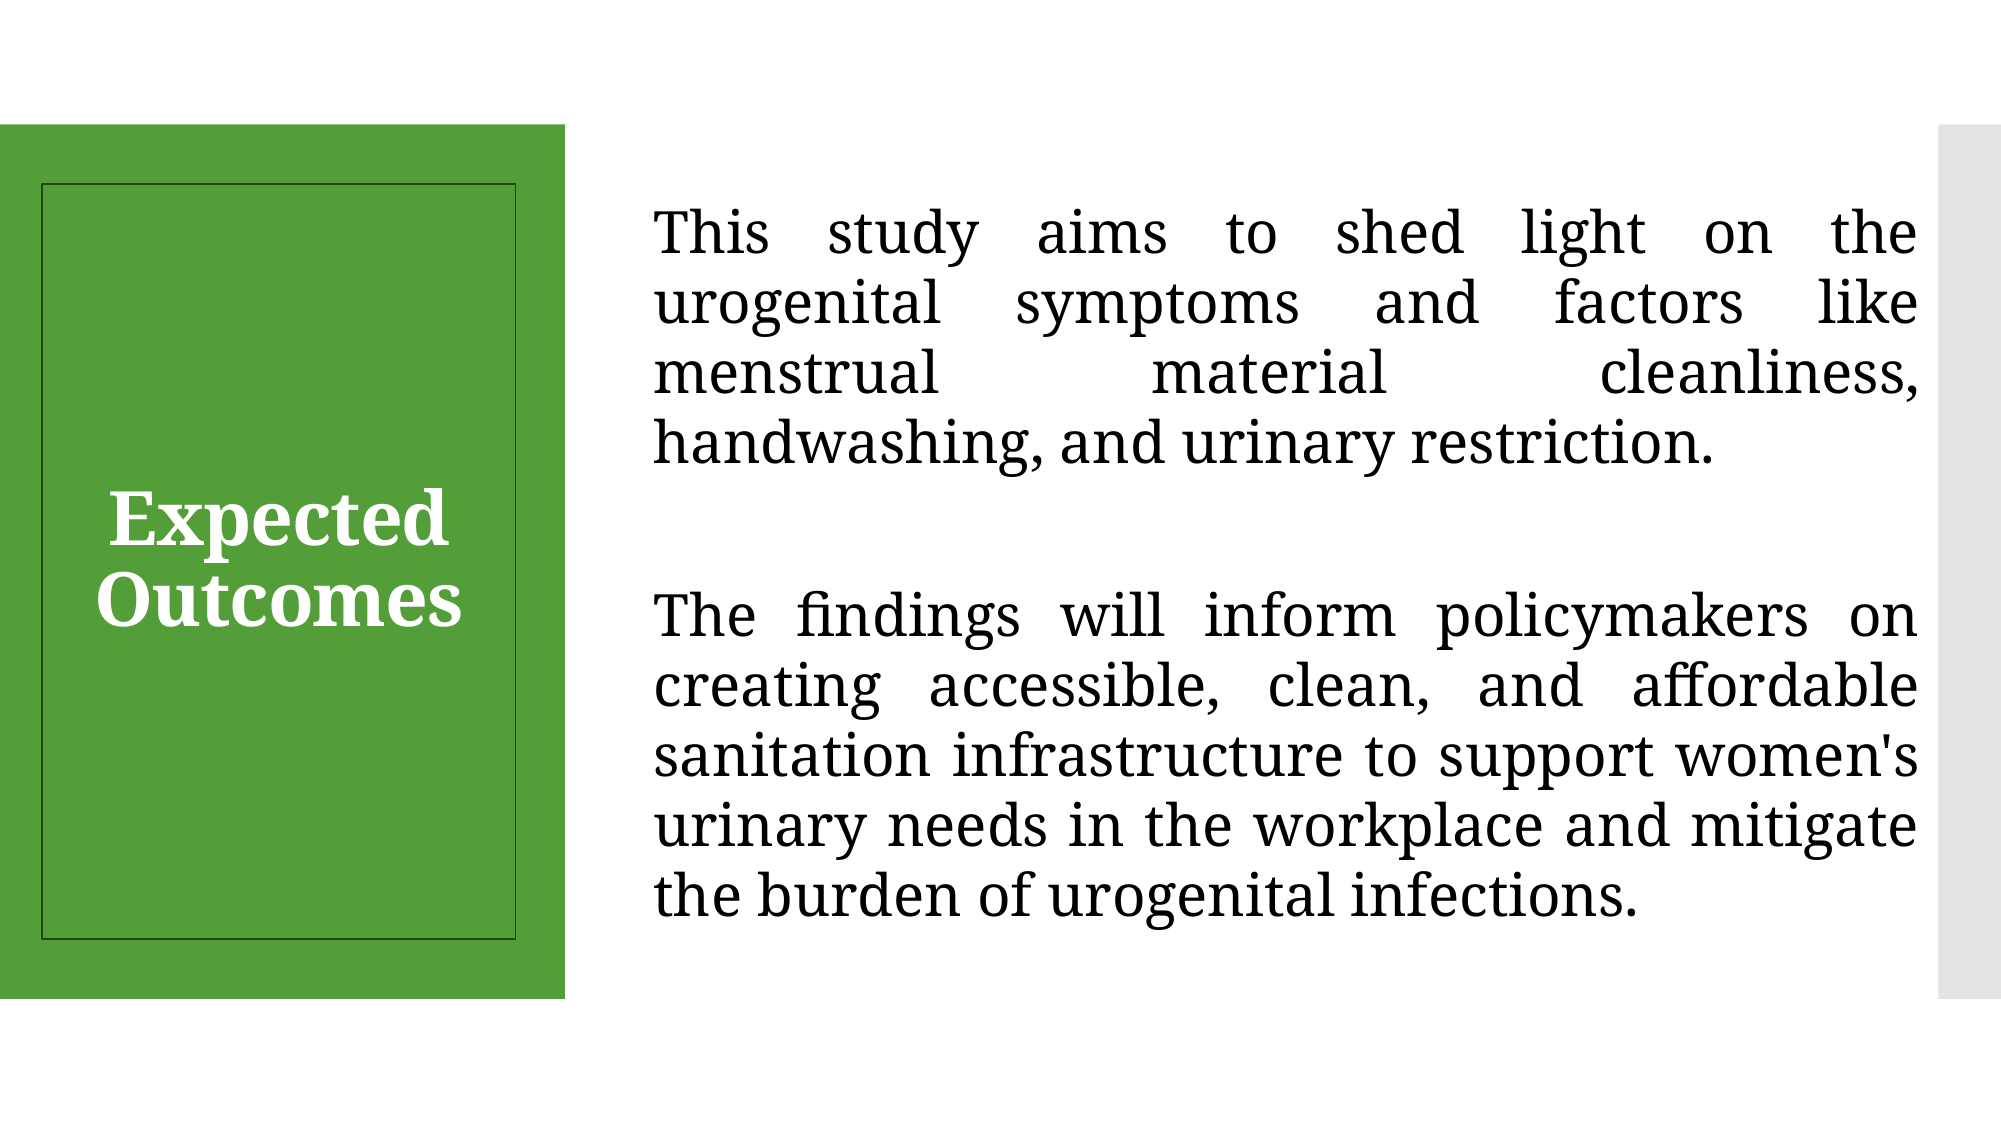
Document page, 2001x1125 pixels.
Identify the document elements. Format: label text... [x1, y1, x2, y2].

list This study aims to shed light on the urogenital symptoms and factors like menstrual material cleanliness, handwashing, and urinary restriction. The findings will inform policymakers on creating accessible, clean, and affordable sanitation infrastructure to support women's urinary needs in the workplace and mitigate the burden of urogenital infections. [638, 141, 1935, 982]
title Expected Outcomes [41, 183, 516, 940]
